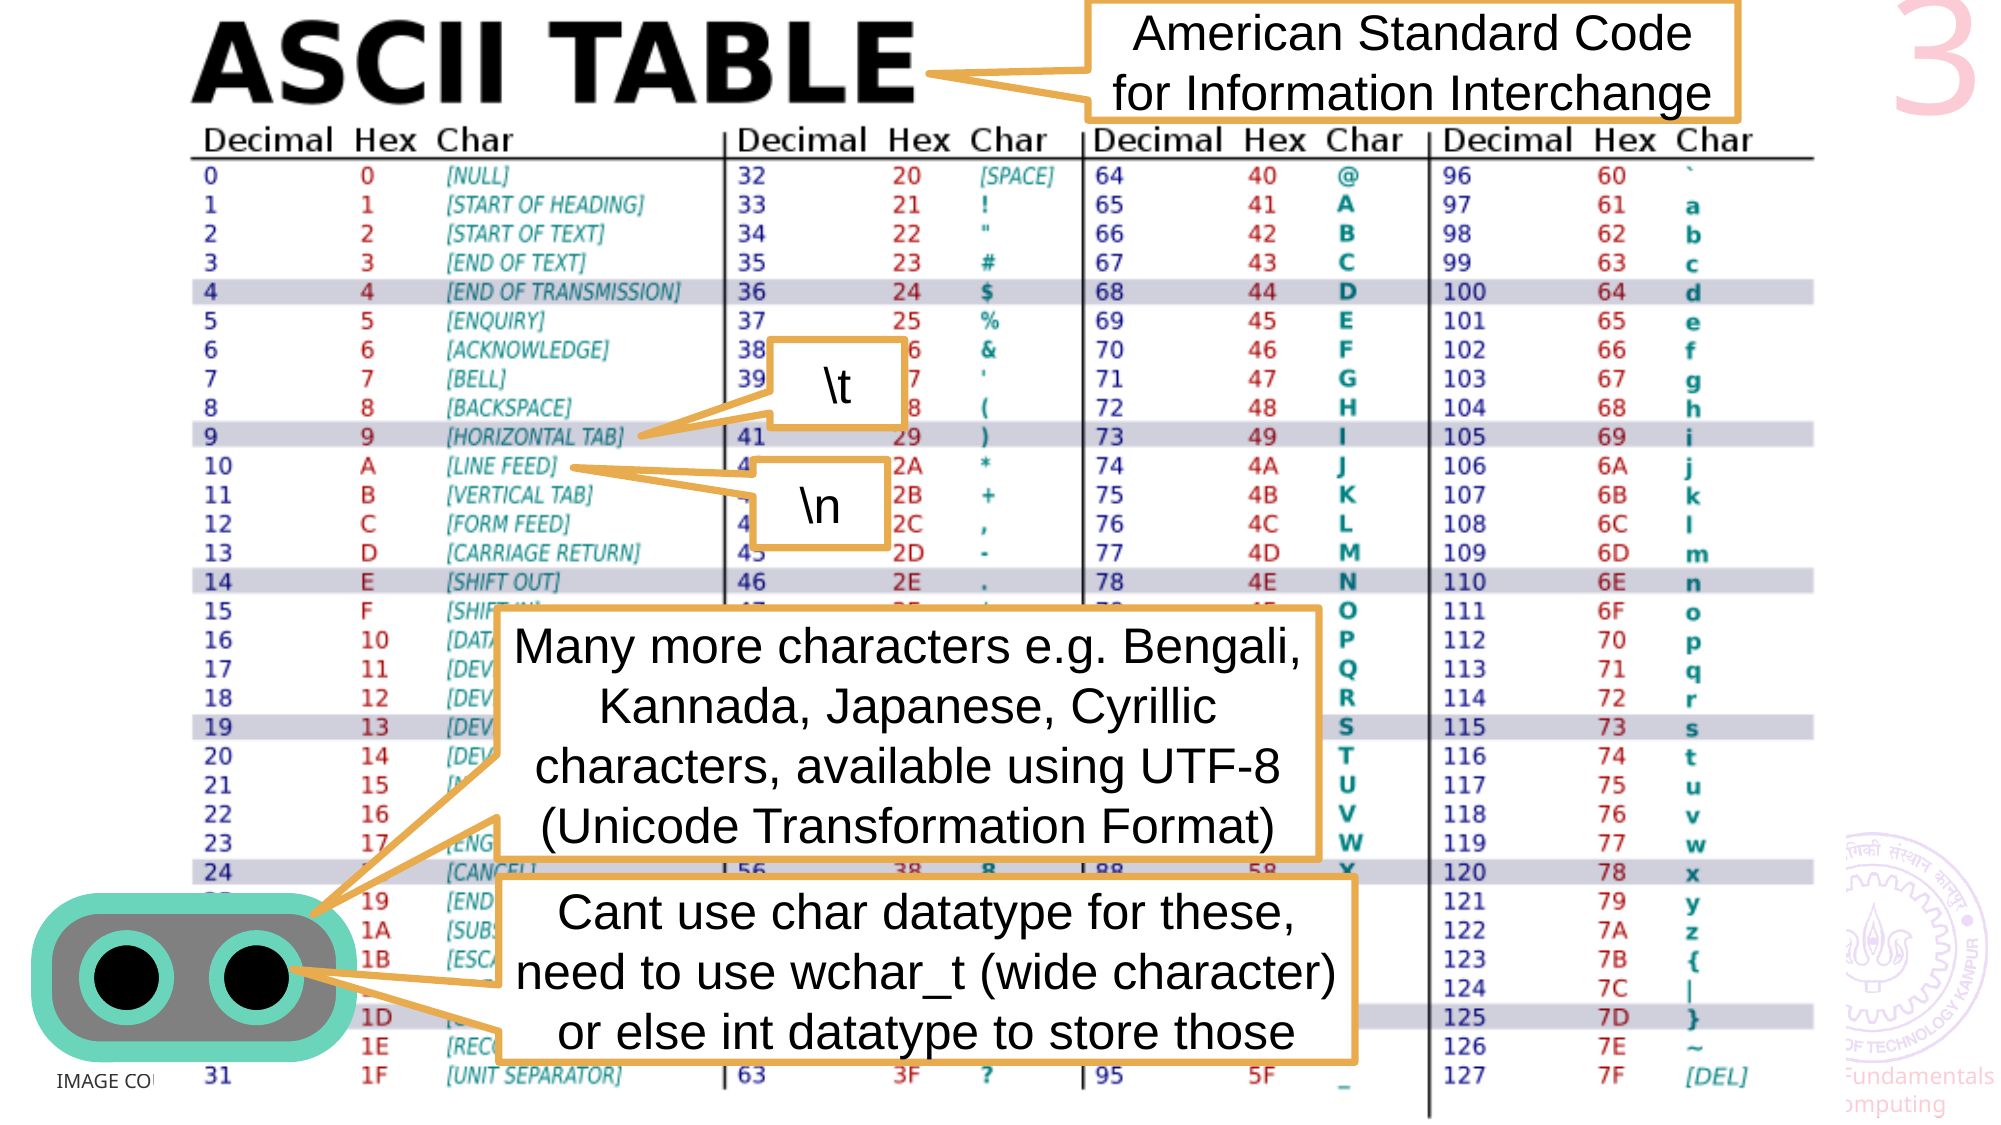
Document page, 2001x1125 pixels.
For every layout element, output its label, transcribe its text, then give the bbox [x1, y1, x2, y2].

picture [153, 0, 1846, 1125]
slide_number 3 [1846, 6, 2000, 183]
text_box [41, 903, 347, 1053]
footer Image courtesy wikipedia.org [41, 1053, 153, 1113]
